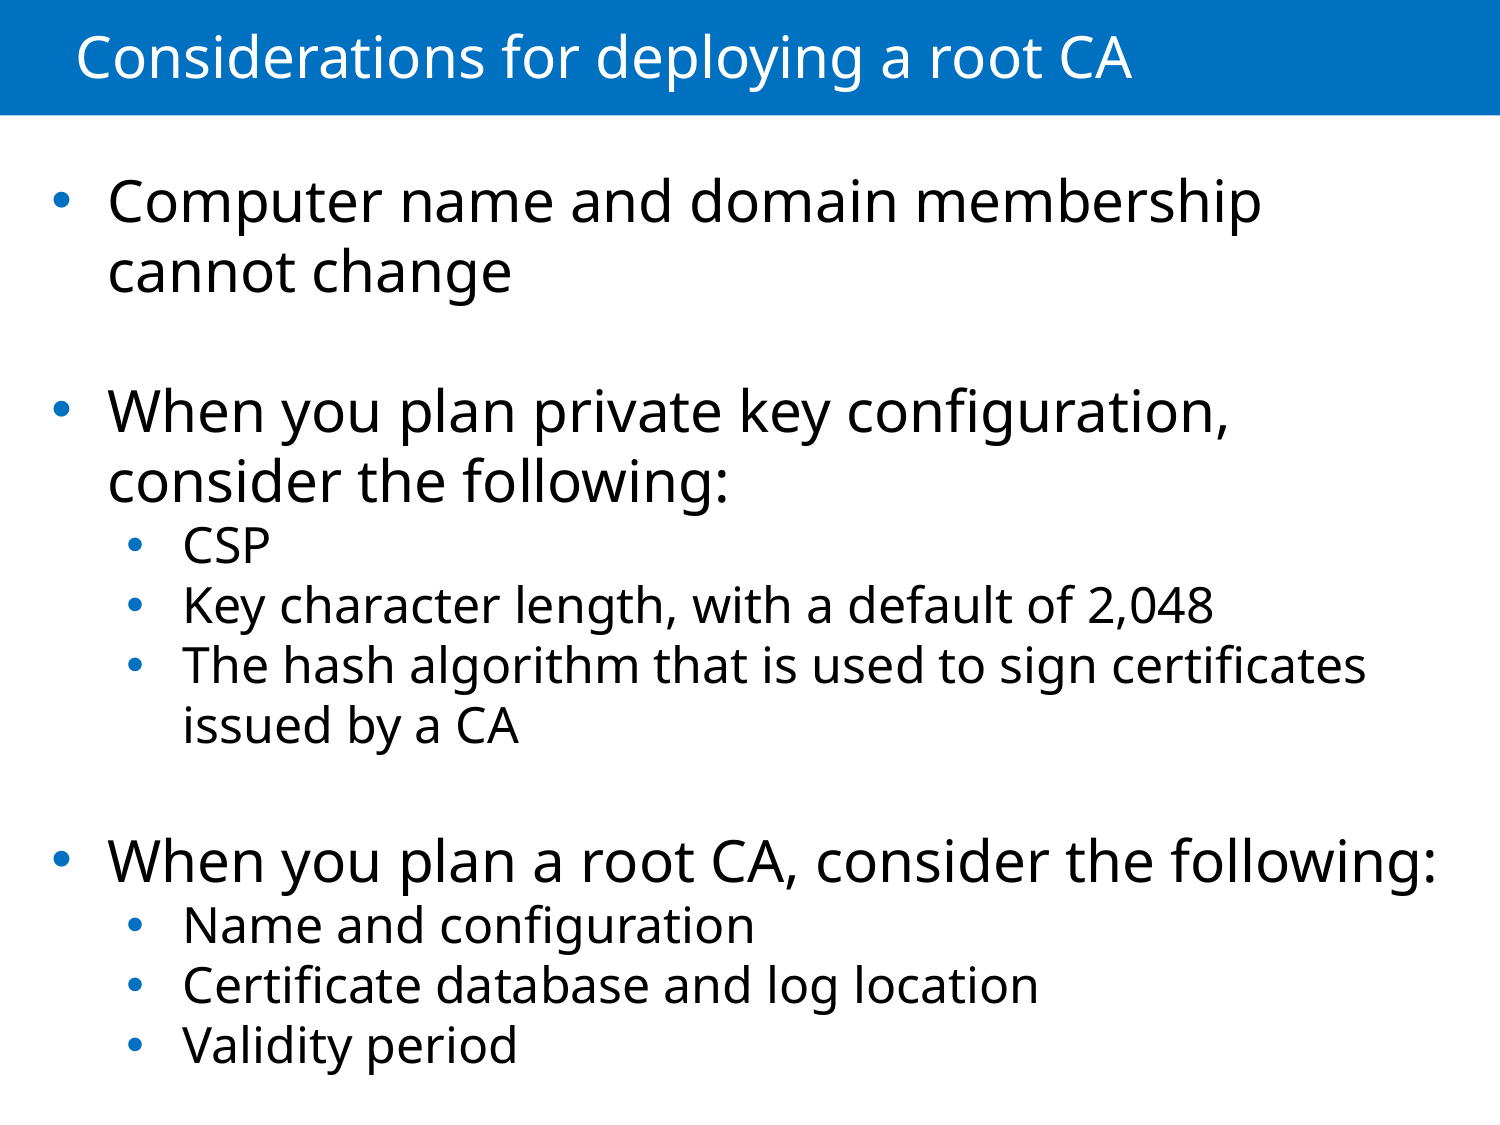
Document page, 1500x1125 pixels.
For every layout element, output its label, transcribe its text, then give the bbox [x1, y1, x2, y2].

text_box Computer name and domain membership cannot change When you plan private key configuration, consider the following: CSP Key character length, with a default of 2,048 The hash algorithm that is used to sign certificates issued by a CA When you plan a root CA, consider the following: Name and configuration Certificate database and log location Validity period [36, 156, 1464, 1125]
title Considerations for deploying a root CA [75, 0, 1351, 122]
